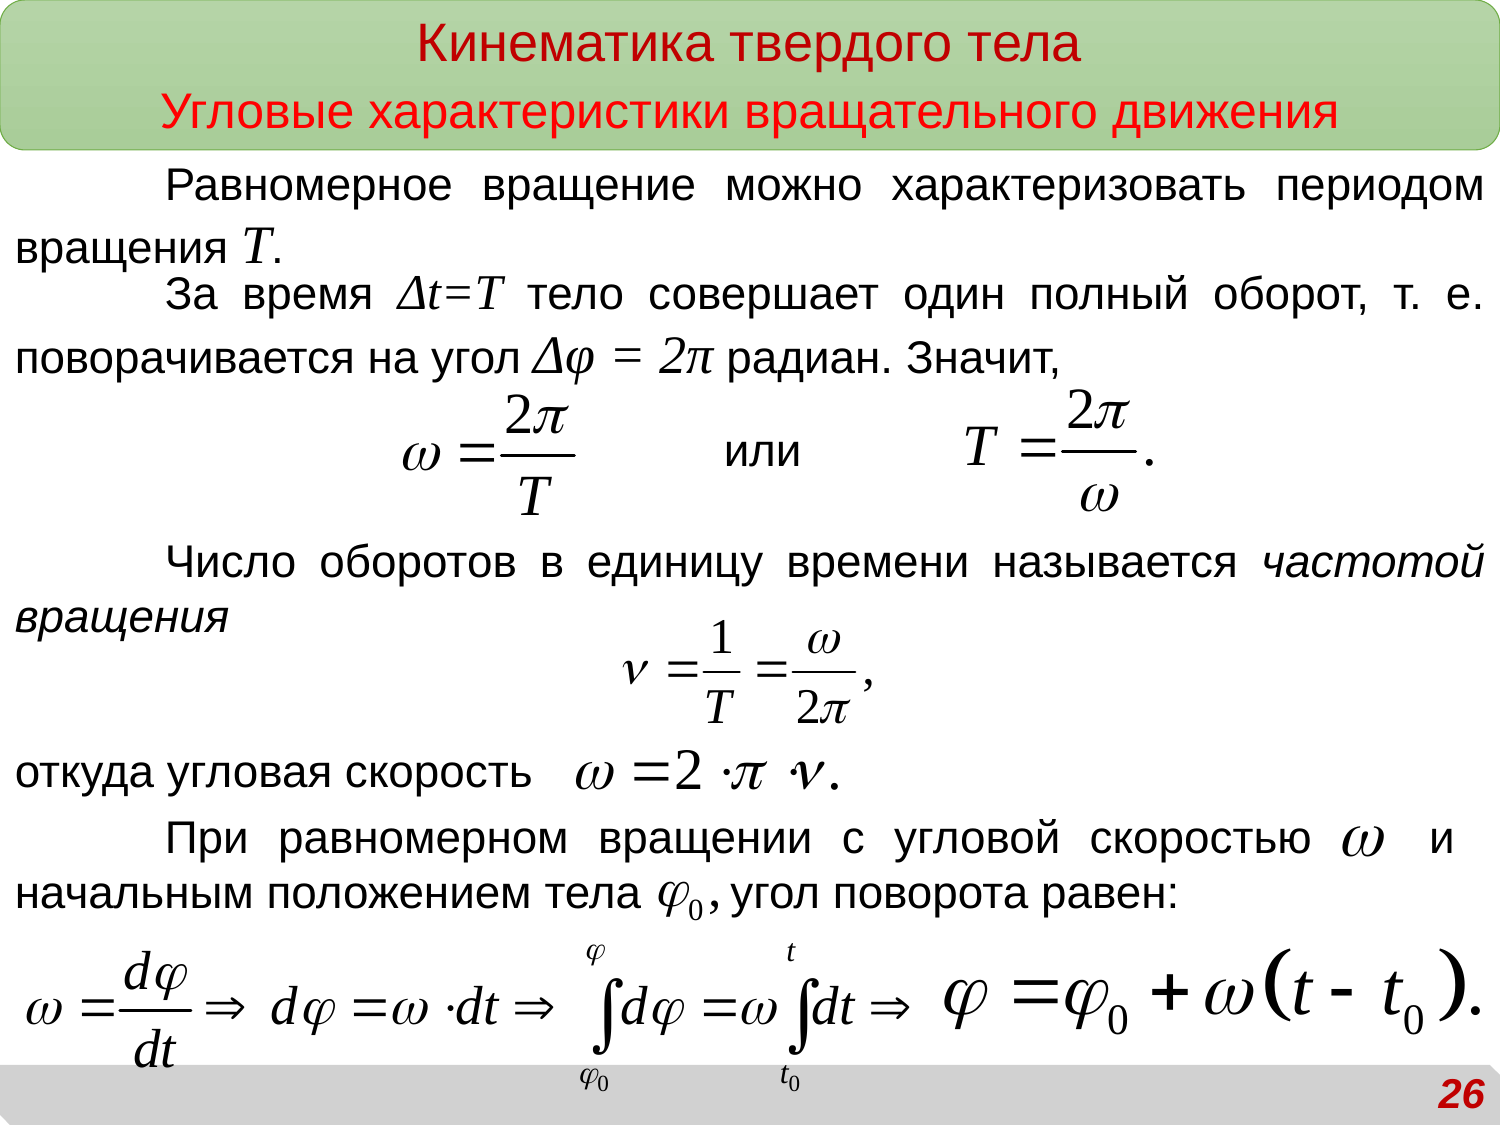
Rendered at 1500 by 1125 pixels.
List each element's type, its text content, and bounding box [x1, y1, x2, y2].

text_box Угловые характеристики вращательного движения [0, 70, 1500, 146]
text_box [0, 799, 1500, 934]
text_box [933, 933, 1492, 1059]
text_box За время Δt=Т тело совершает один полный оборот, т. е. поворачивается на угол Δφ = 2π радиан. Значит, [0, 252, 1500, 392]
text_box [0, 1064, 1500, 1125]
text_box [566, 735, 852, 799]
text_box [618, 605, 882, 735]
slide_number 26 [1162, 1062, 1500, 1123]
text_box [17, 923, 934, 1103]
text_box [393, 377, 588, 529]
text_box Кинематика твердого тела [0, 0, 1500, 70]
text_box откуда угловая скорость [0, 734, 618, 799]
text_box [957, 372, 1163, 525]
text_box Равномерное вращение можно характеризовать периодом вращения Т. [0, 146, 1500, 252]
text_box Число оборотов в единицу времени называется частотой вращения [0, 524, 1500, 650]
text_box или [708, 413, 910, 484]
